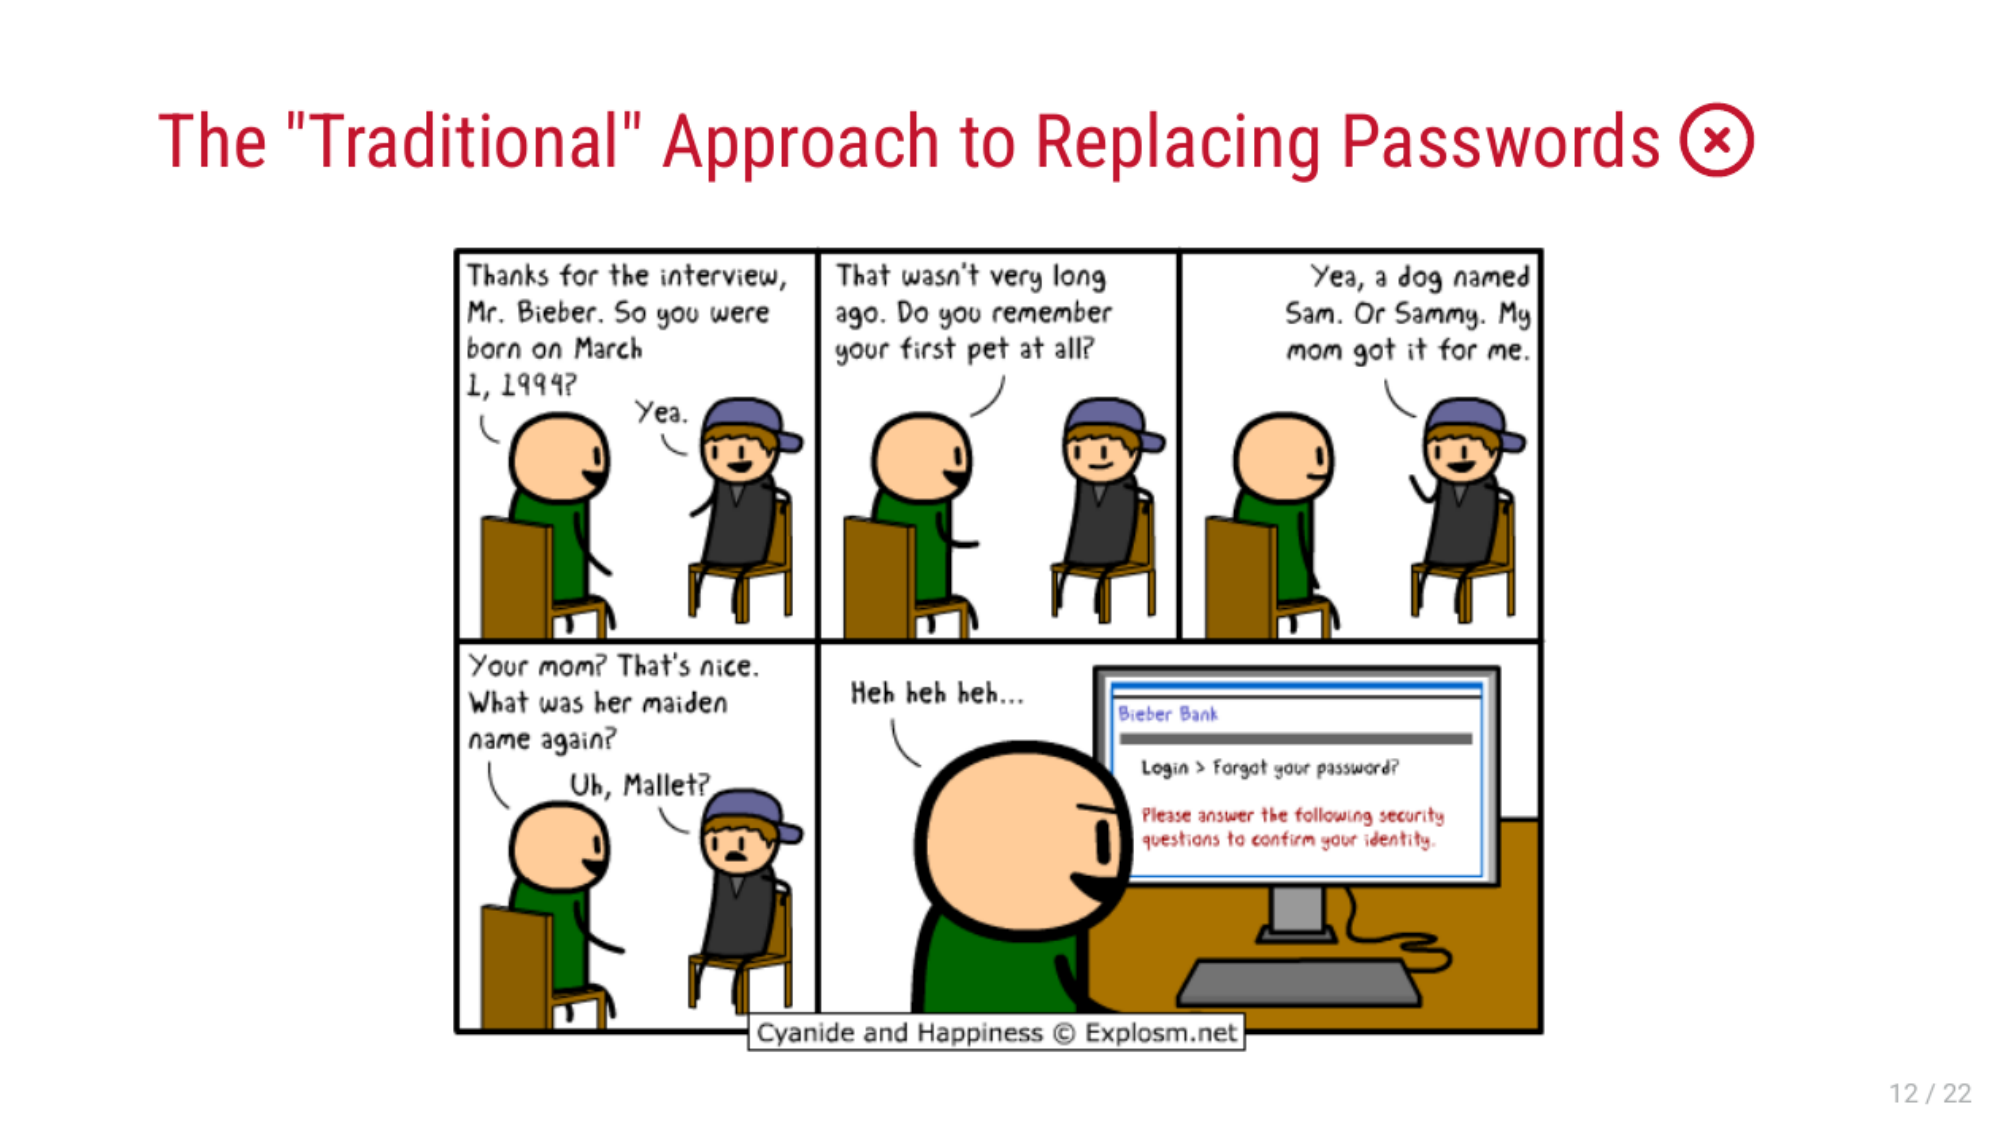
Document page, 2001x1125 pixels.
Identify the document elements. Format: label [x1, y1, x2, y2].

list [0, 0, 2000, 1125]
